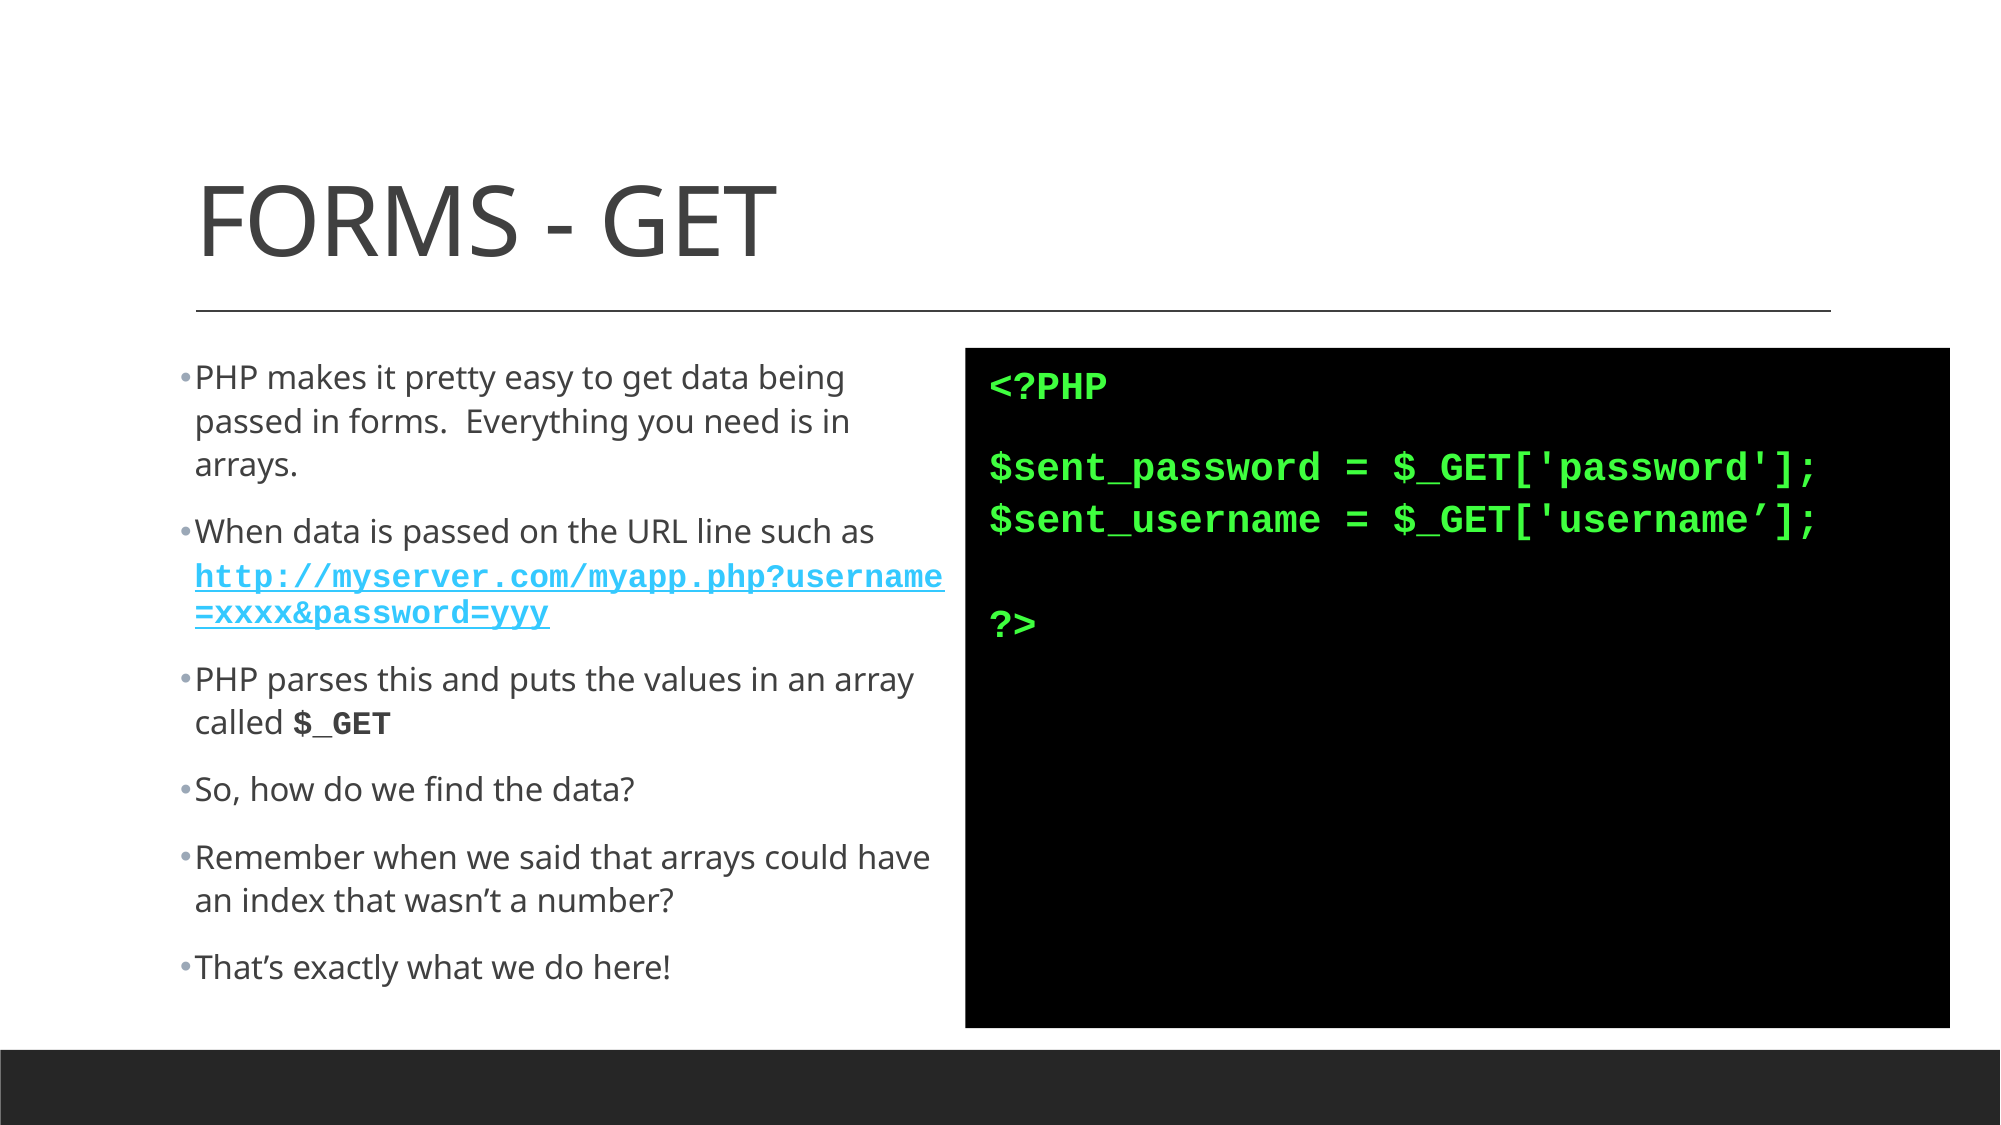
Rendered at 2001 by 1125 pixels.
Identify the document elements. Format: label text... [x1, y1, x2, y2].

text_box <?PHP $sent_password = $_GET['password']; $sent_username = $_GET['username’]; ?> [965, 347, 1950, 1029]
title FORMS - GET [180, 47, 1830, 285]
list PHP makes it pretty easy to get data being passed in forms. Everything you need is in arrays. When data is passed on the URL line such as http://myserver.com/myapp.php?username=xxxx&password=yyy PHP parses this and puts the values in an array called $_GET So, how do we find the data? Remember when we said that arrays could have an index that wasn’t a number? That’s exactly what we do here! [180, 345, 949, 963]
